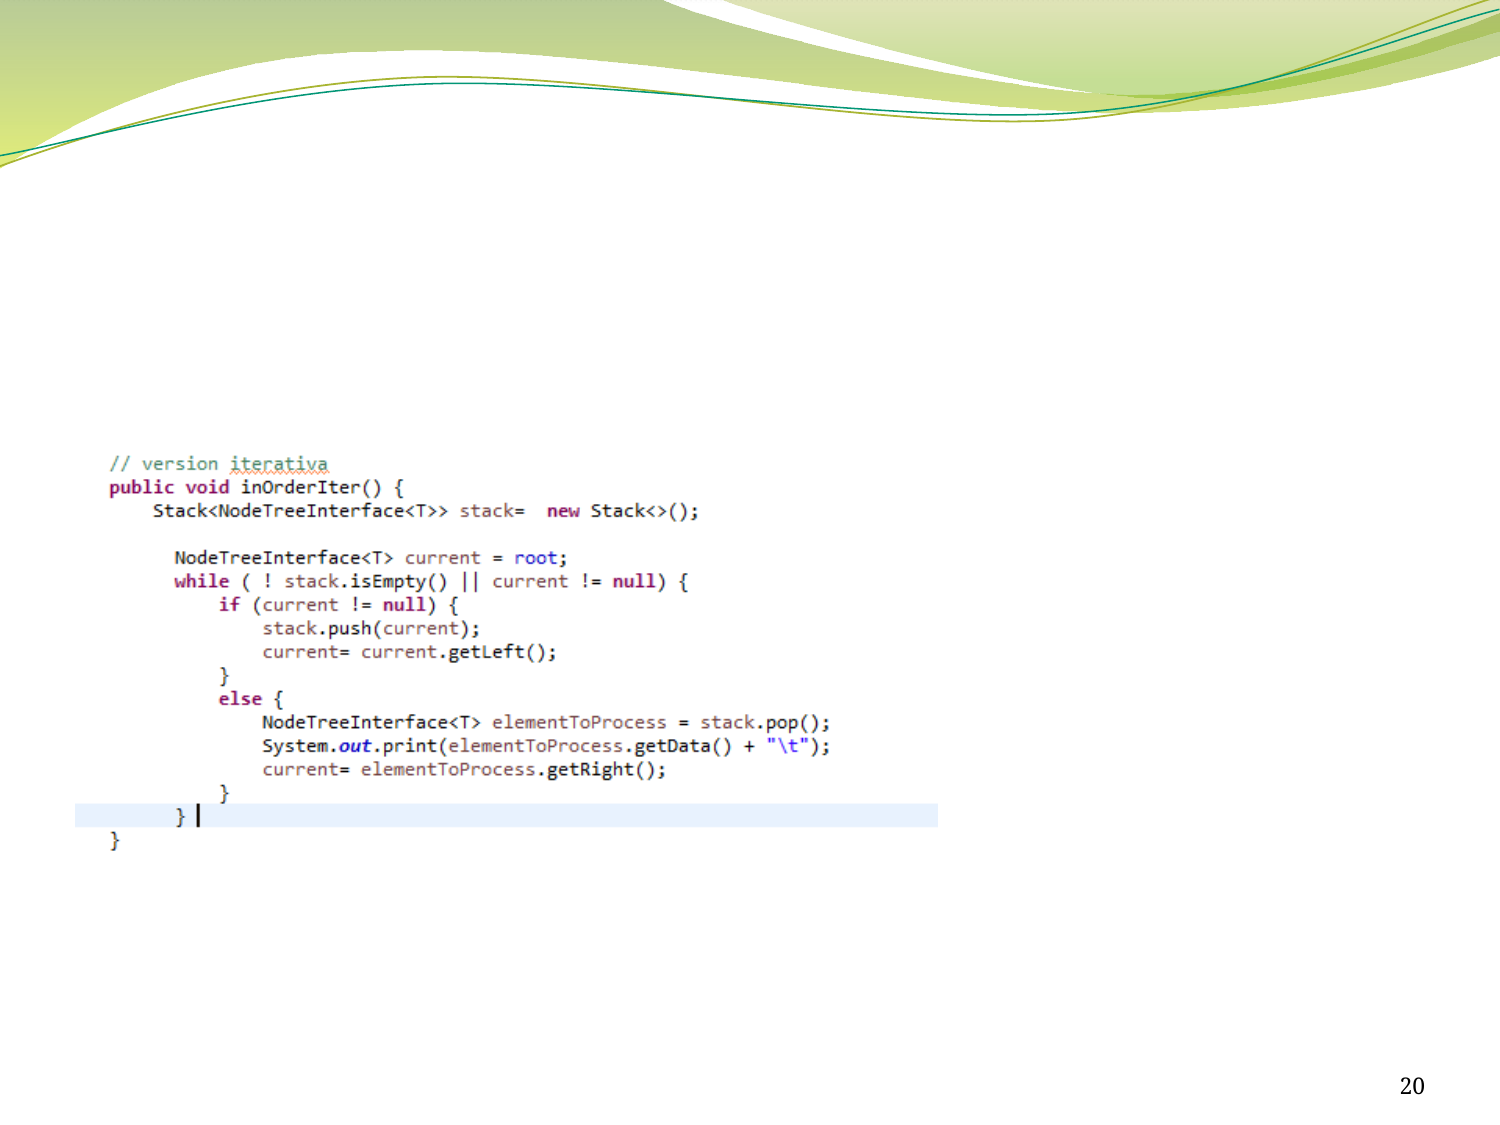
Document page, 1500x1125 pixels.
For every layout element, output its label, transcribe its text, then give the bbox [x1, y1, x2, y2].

picture [74, 431, 938, 865]
slide_number ‹#› [1299, 1042, 1425, 1103]
